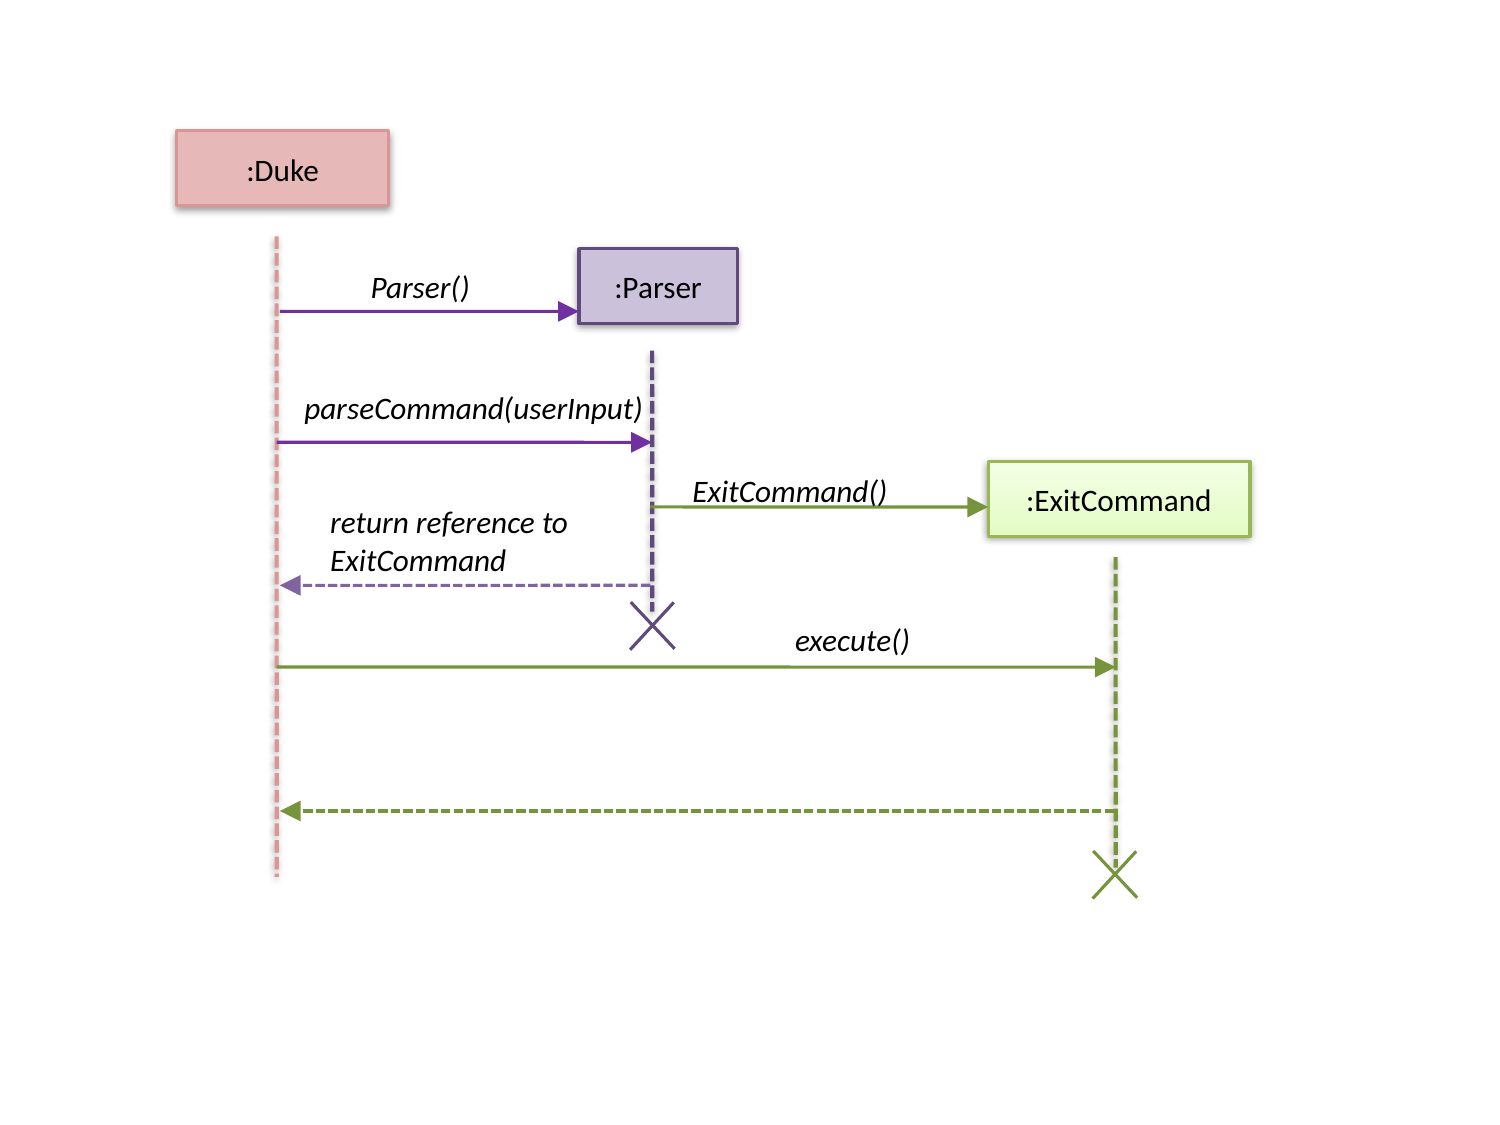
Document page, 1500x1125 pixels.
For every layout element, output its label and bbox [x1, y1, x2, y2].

text_box [176, 130, 1251, 899]
